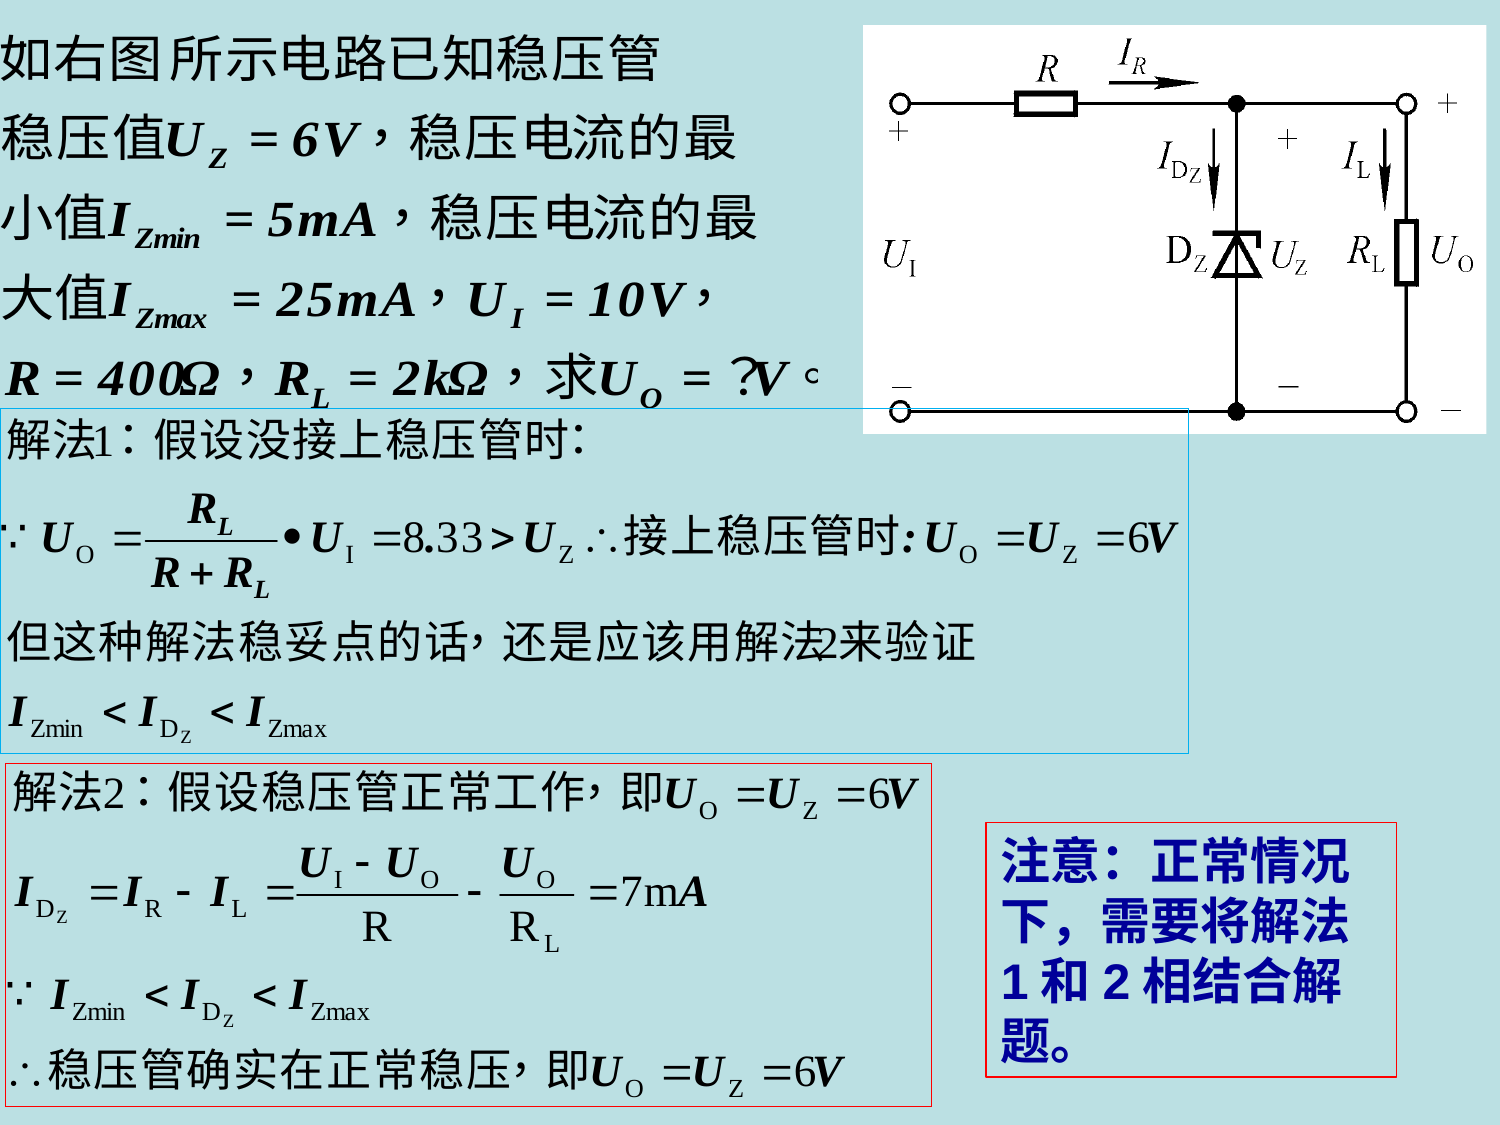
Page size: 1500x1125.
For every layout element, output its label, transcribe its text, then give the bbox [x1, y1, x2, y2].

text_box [862, 25, 1487, 434]
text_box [0, 408, 1189, 754]
text_box 注意：正常情况下，需要将解法1和2相结合解题。 [986, 822, 1397, 1078]
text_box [0, 25, 818, 408]
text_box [5, 763, 932, 1107]
